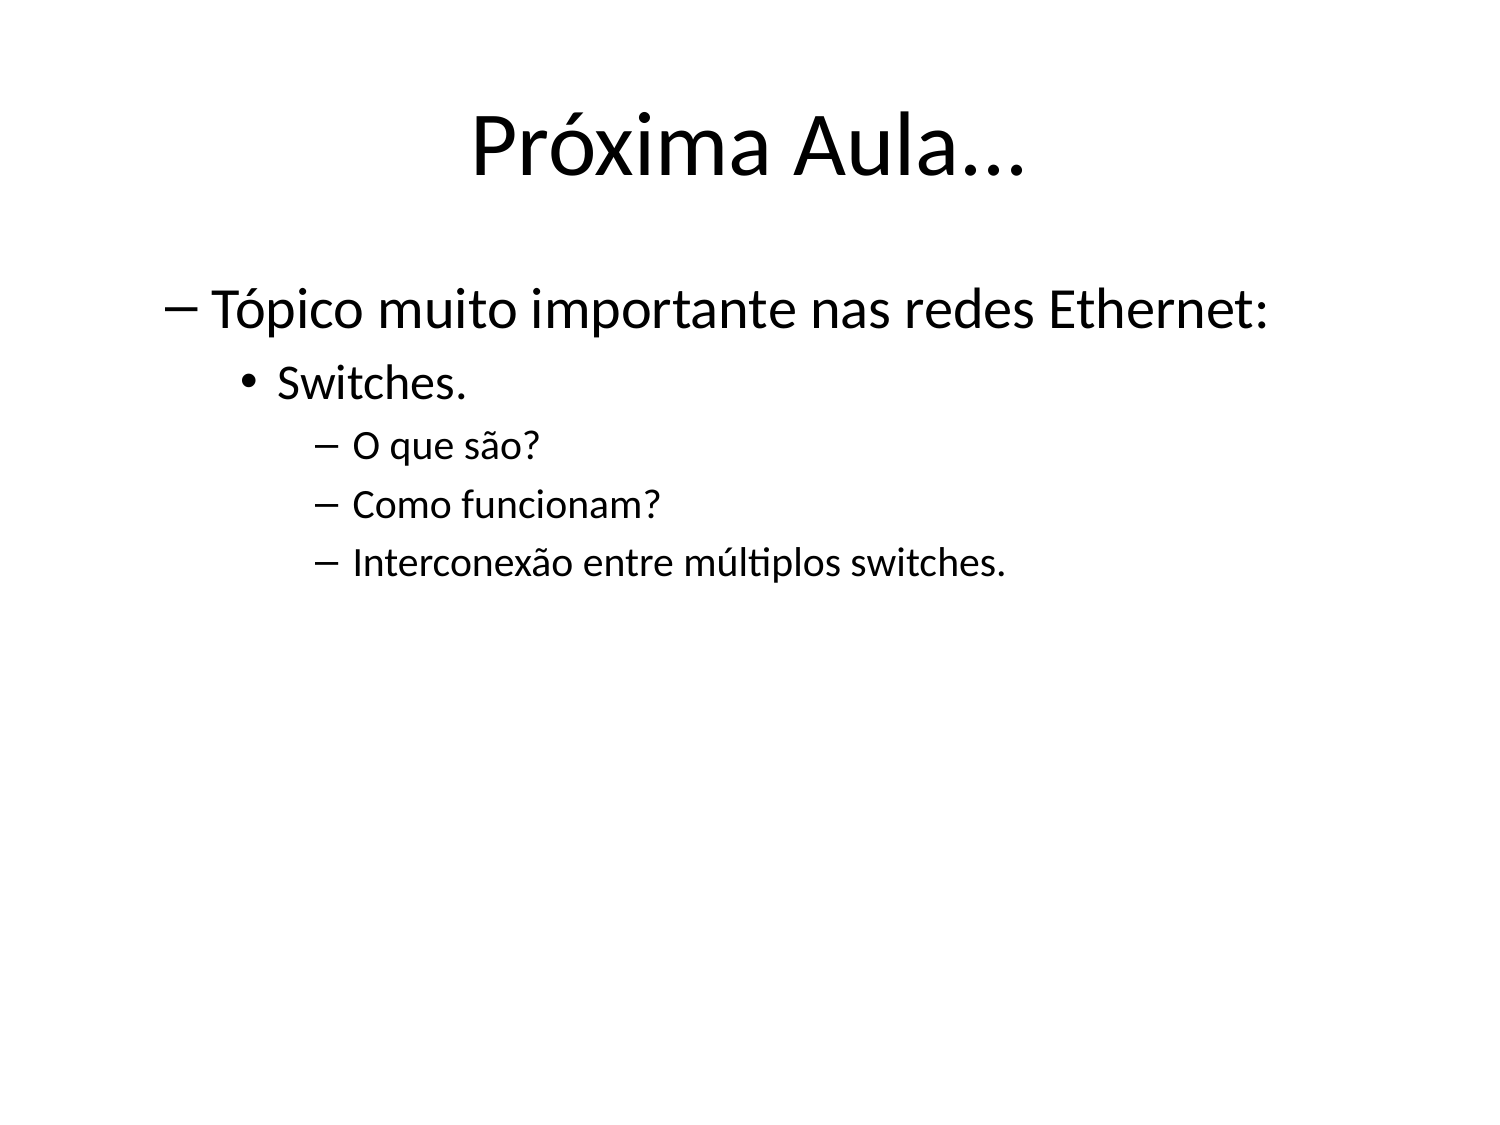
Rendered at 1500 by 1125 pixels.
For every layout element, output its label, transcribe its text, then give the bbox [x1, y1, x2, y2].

title Próxima Aula... [75, 45, 1425, 233]
list Tópico muito importante nas redes Ethernet: Switches. O que são? Como funcionam? Interconexão entre múltiplos switches. [75, 262, 1425, 1005]
